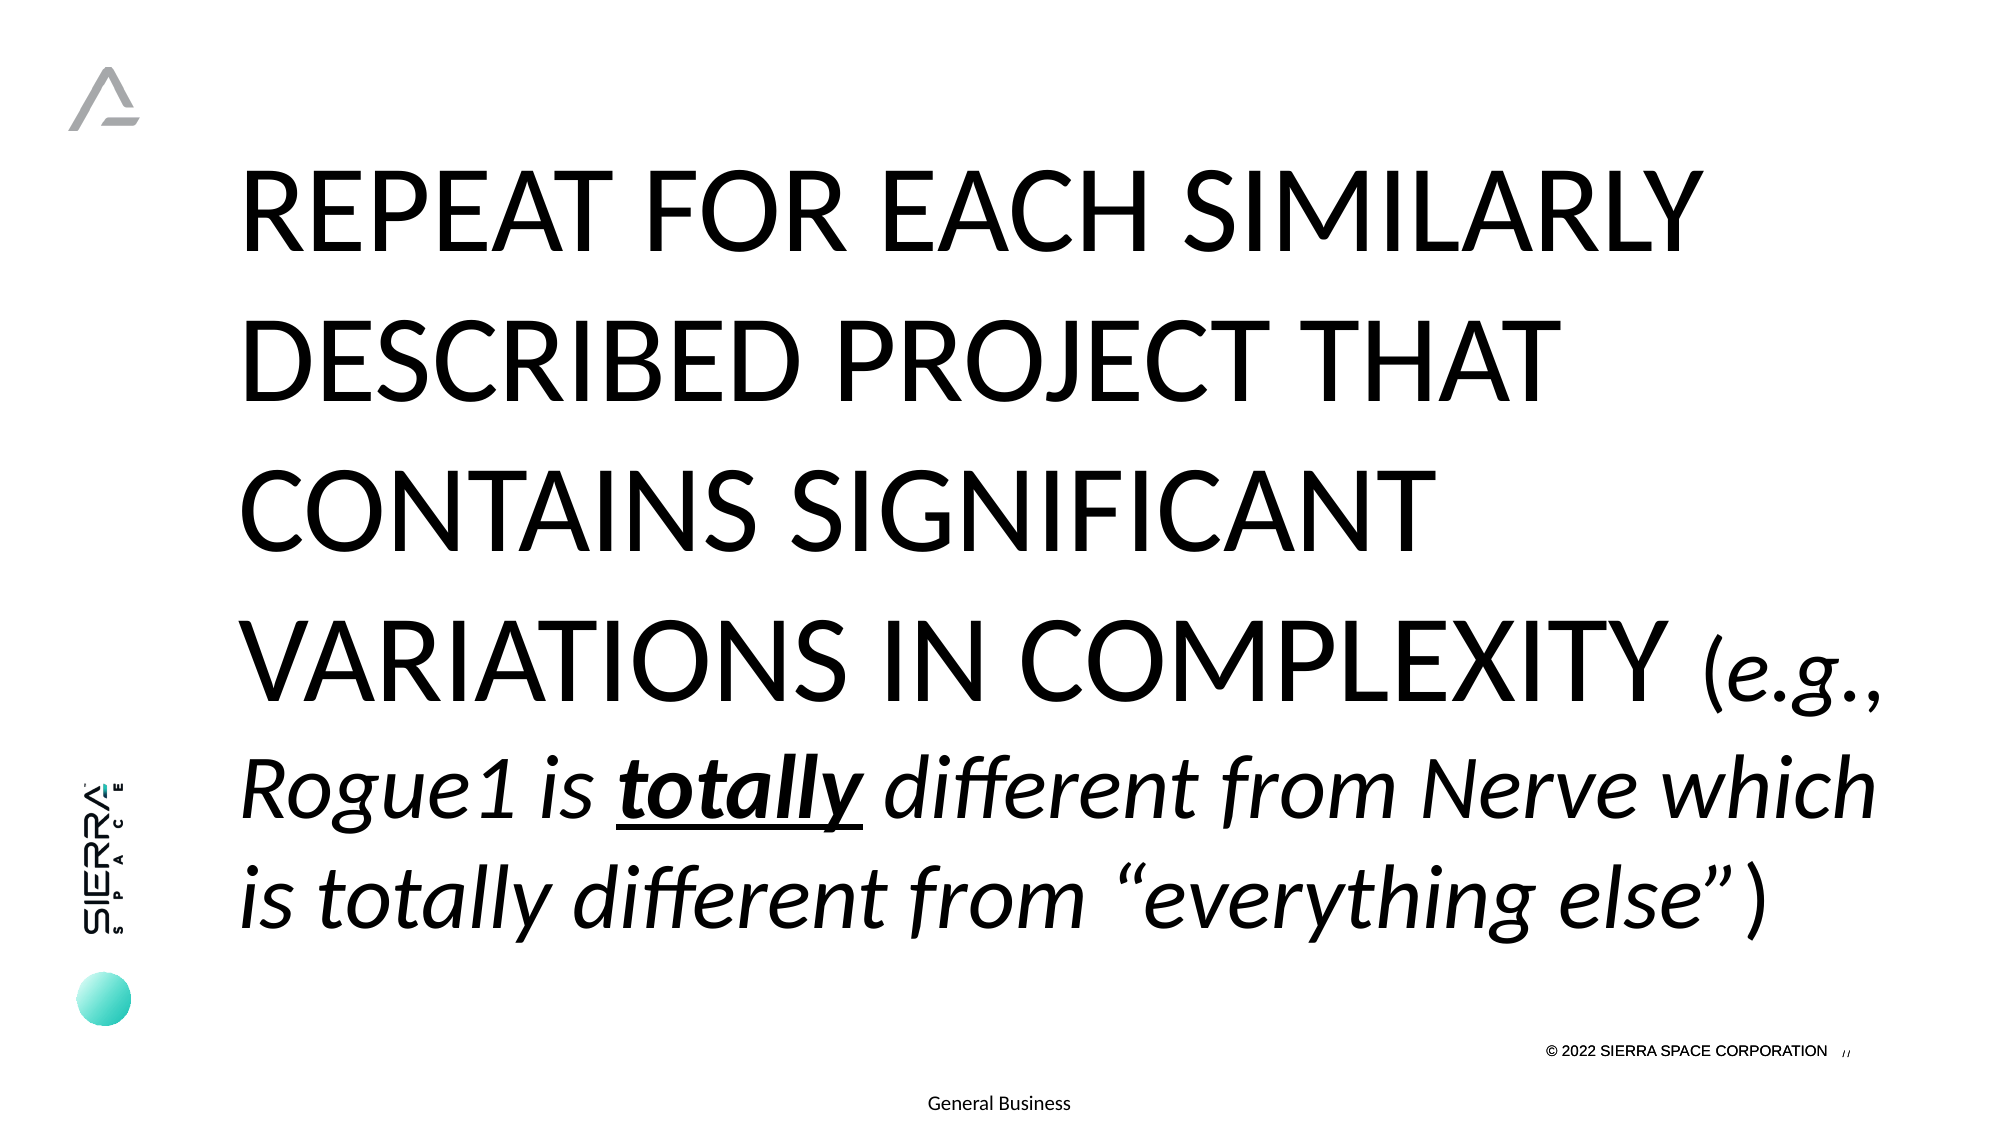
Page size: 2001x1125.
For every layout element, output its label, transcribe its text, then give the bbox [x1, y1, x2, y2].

picture [67, 67, 140, 131]
text_box REPEAT FOR EACH SIMILARLY DESCRIBED PROJECT THAT CONTAINS SIGNIFICANT VARIATIONS IN COMPLEXITY (e.g., Rogue1 is totally different from Nerve which is totally different from “everything else”) [223, 119, 1944, 954]
picture [85, 783, 123, 934]
